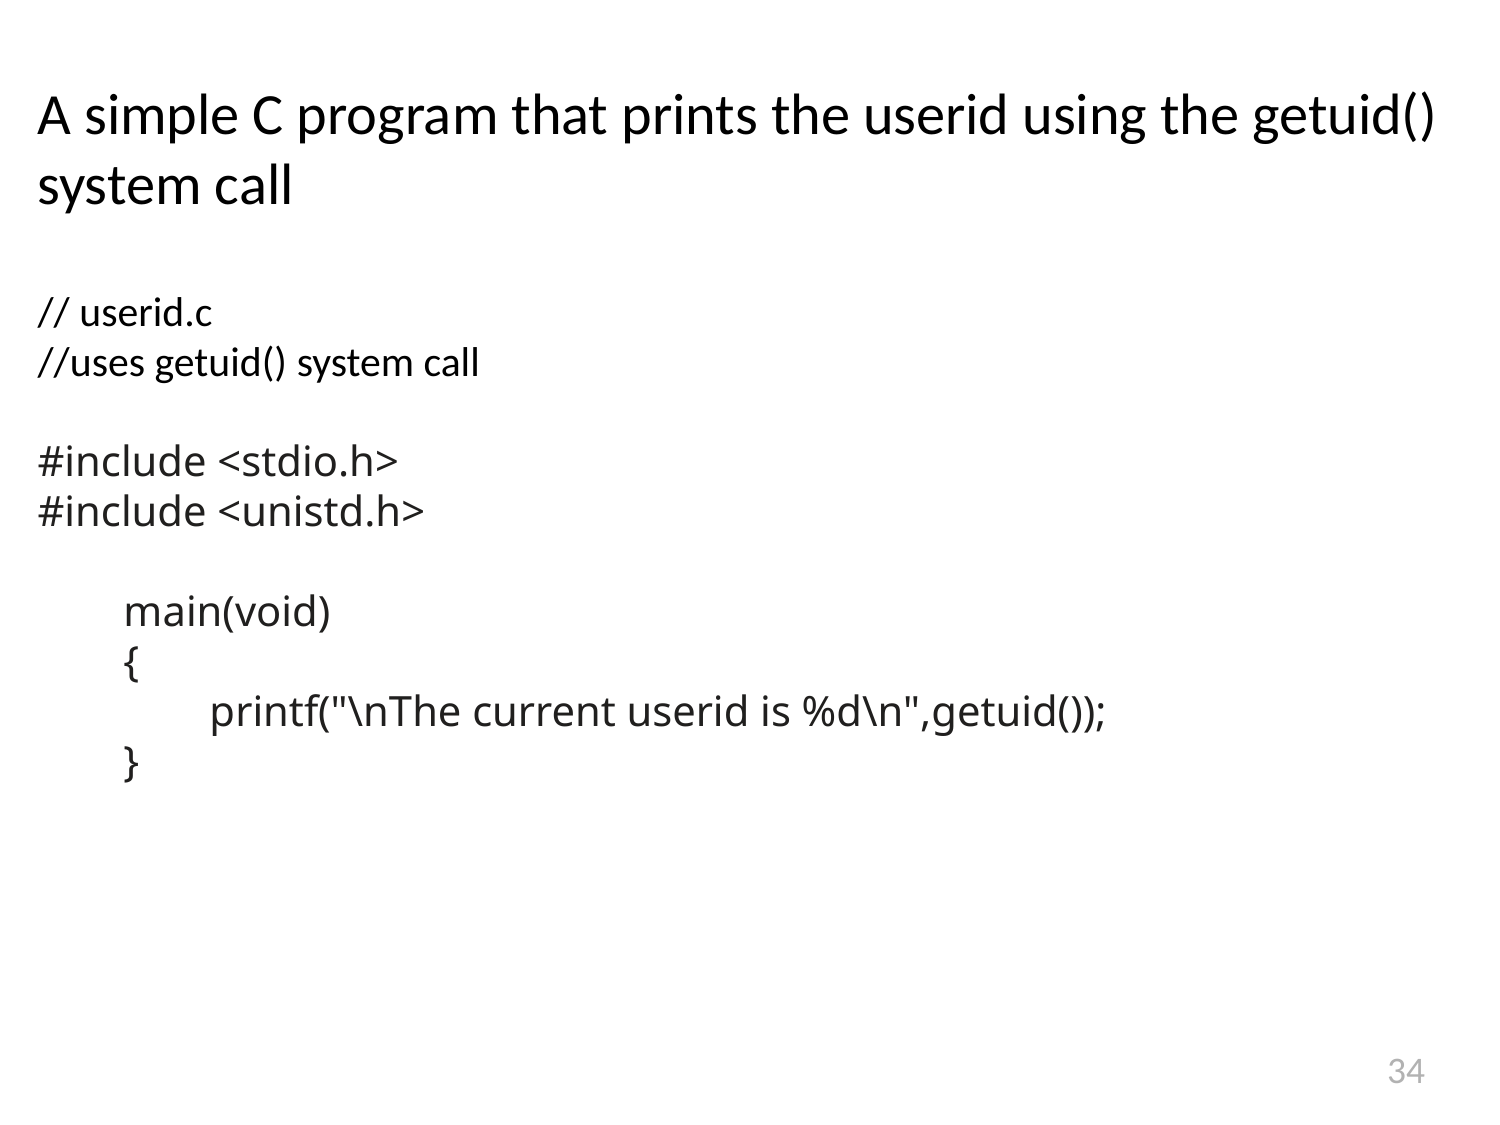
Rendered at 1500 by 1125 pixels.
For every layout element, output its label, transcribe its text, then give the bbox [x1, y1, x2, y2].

title A simple C program that prints the userid using the getuid() system call [37, 75, 1500, 218]
slide_number 34 [1080, 1046, 1425, 1103]
list // userid.c //uses getuid() system call #include <stdio.h> #include <unistd.h> main(void) { printf("\nThe current userid is %d\n",getuid()); } [37, 285, 1425, 841]
